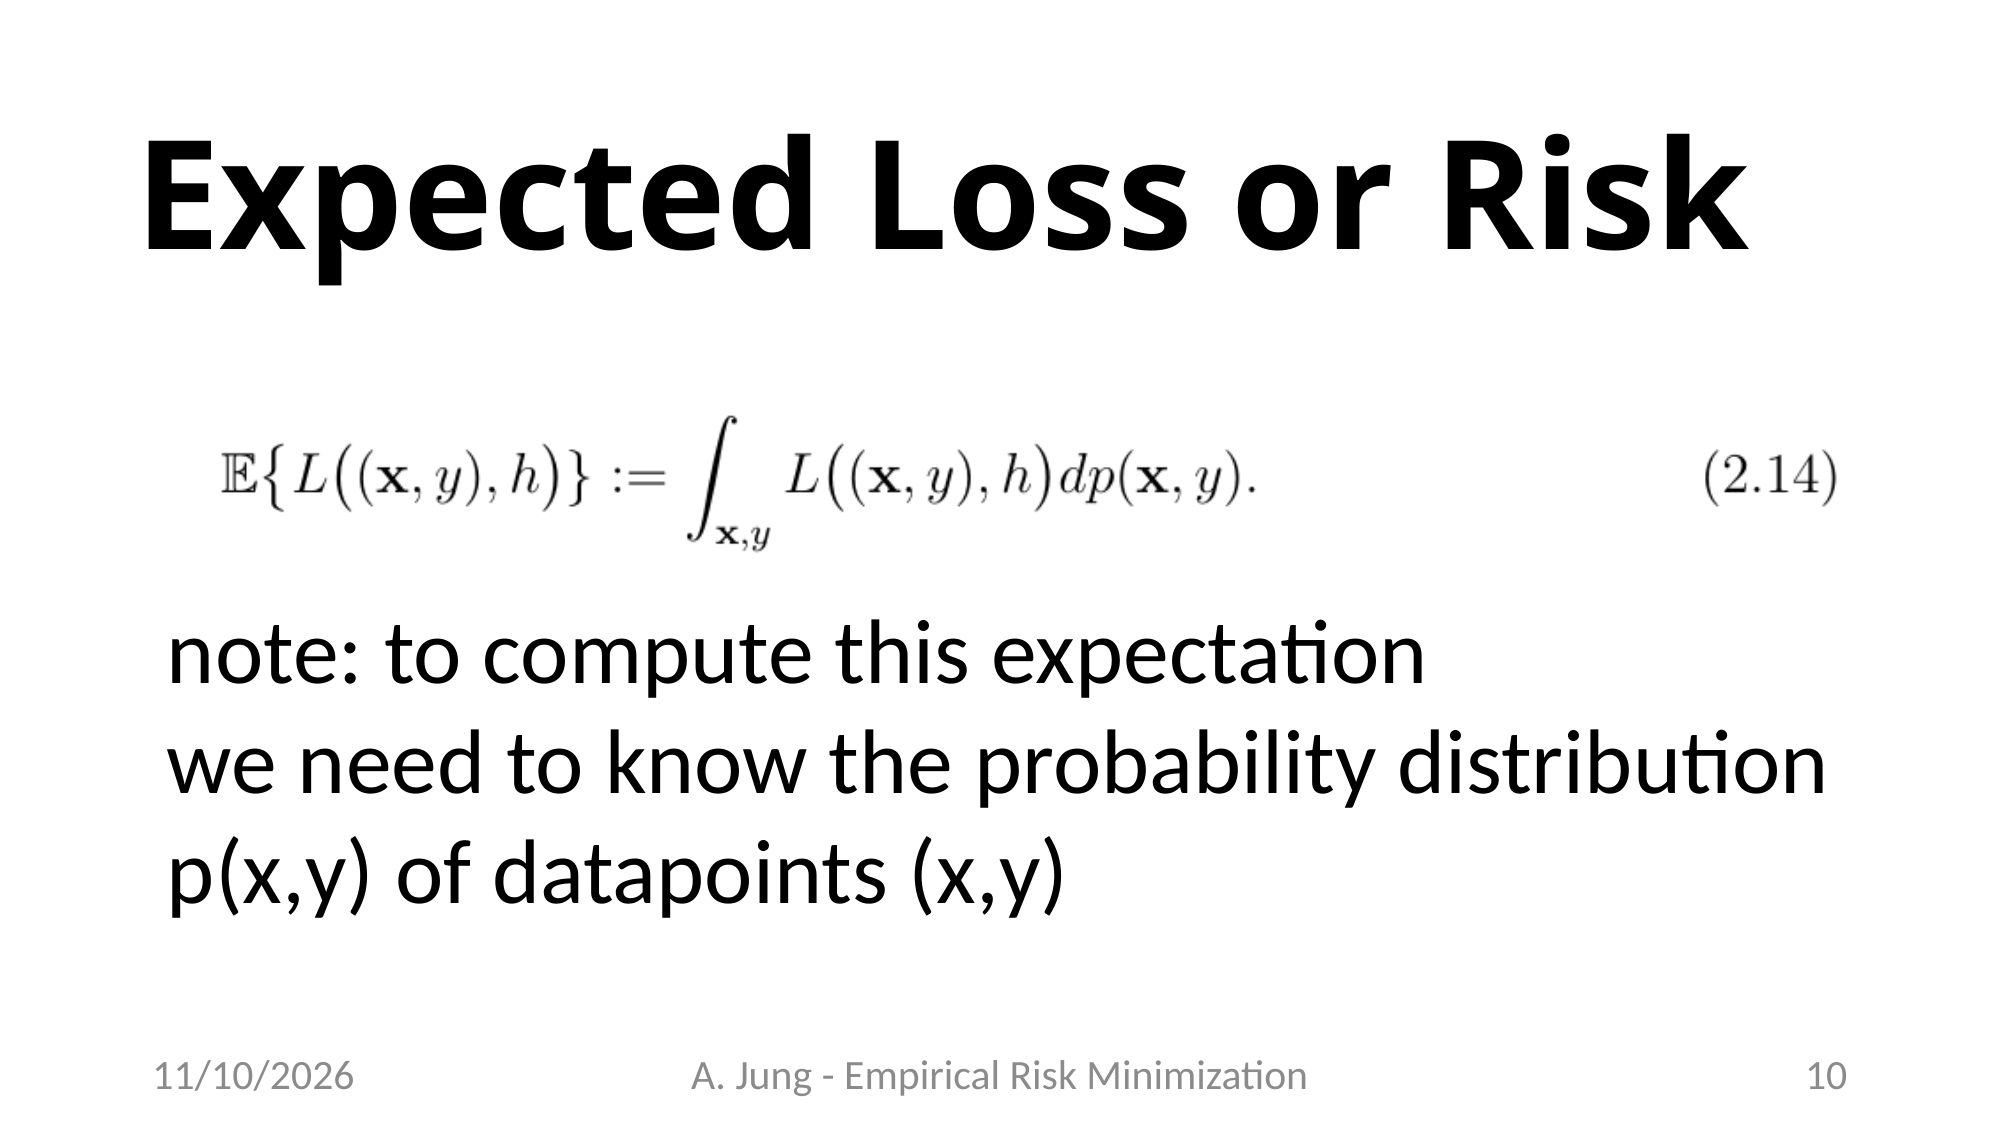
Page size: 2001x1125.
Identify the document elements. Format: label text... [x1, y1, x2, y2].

title Expected Loss or Risk [120, 91, 1845, 310]
footer A. Jung - Empirical Risk Minimization [662, 1042, 1338, 1103]
picture [123, 354, 1897, 586]
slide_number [137, 1042, 588, 1103]
text_box note: to compute this expectation we need to know the probability distribution p(x,y) of datapoints (x,y) [152, 586, 1868, 930]
slide_number 10 [1412, 1042, 1863, 1103]
